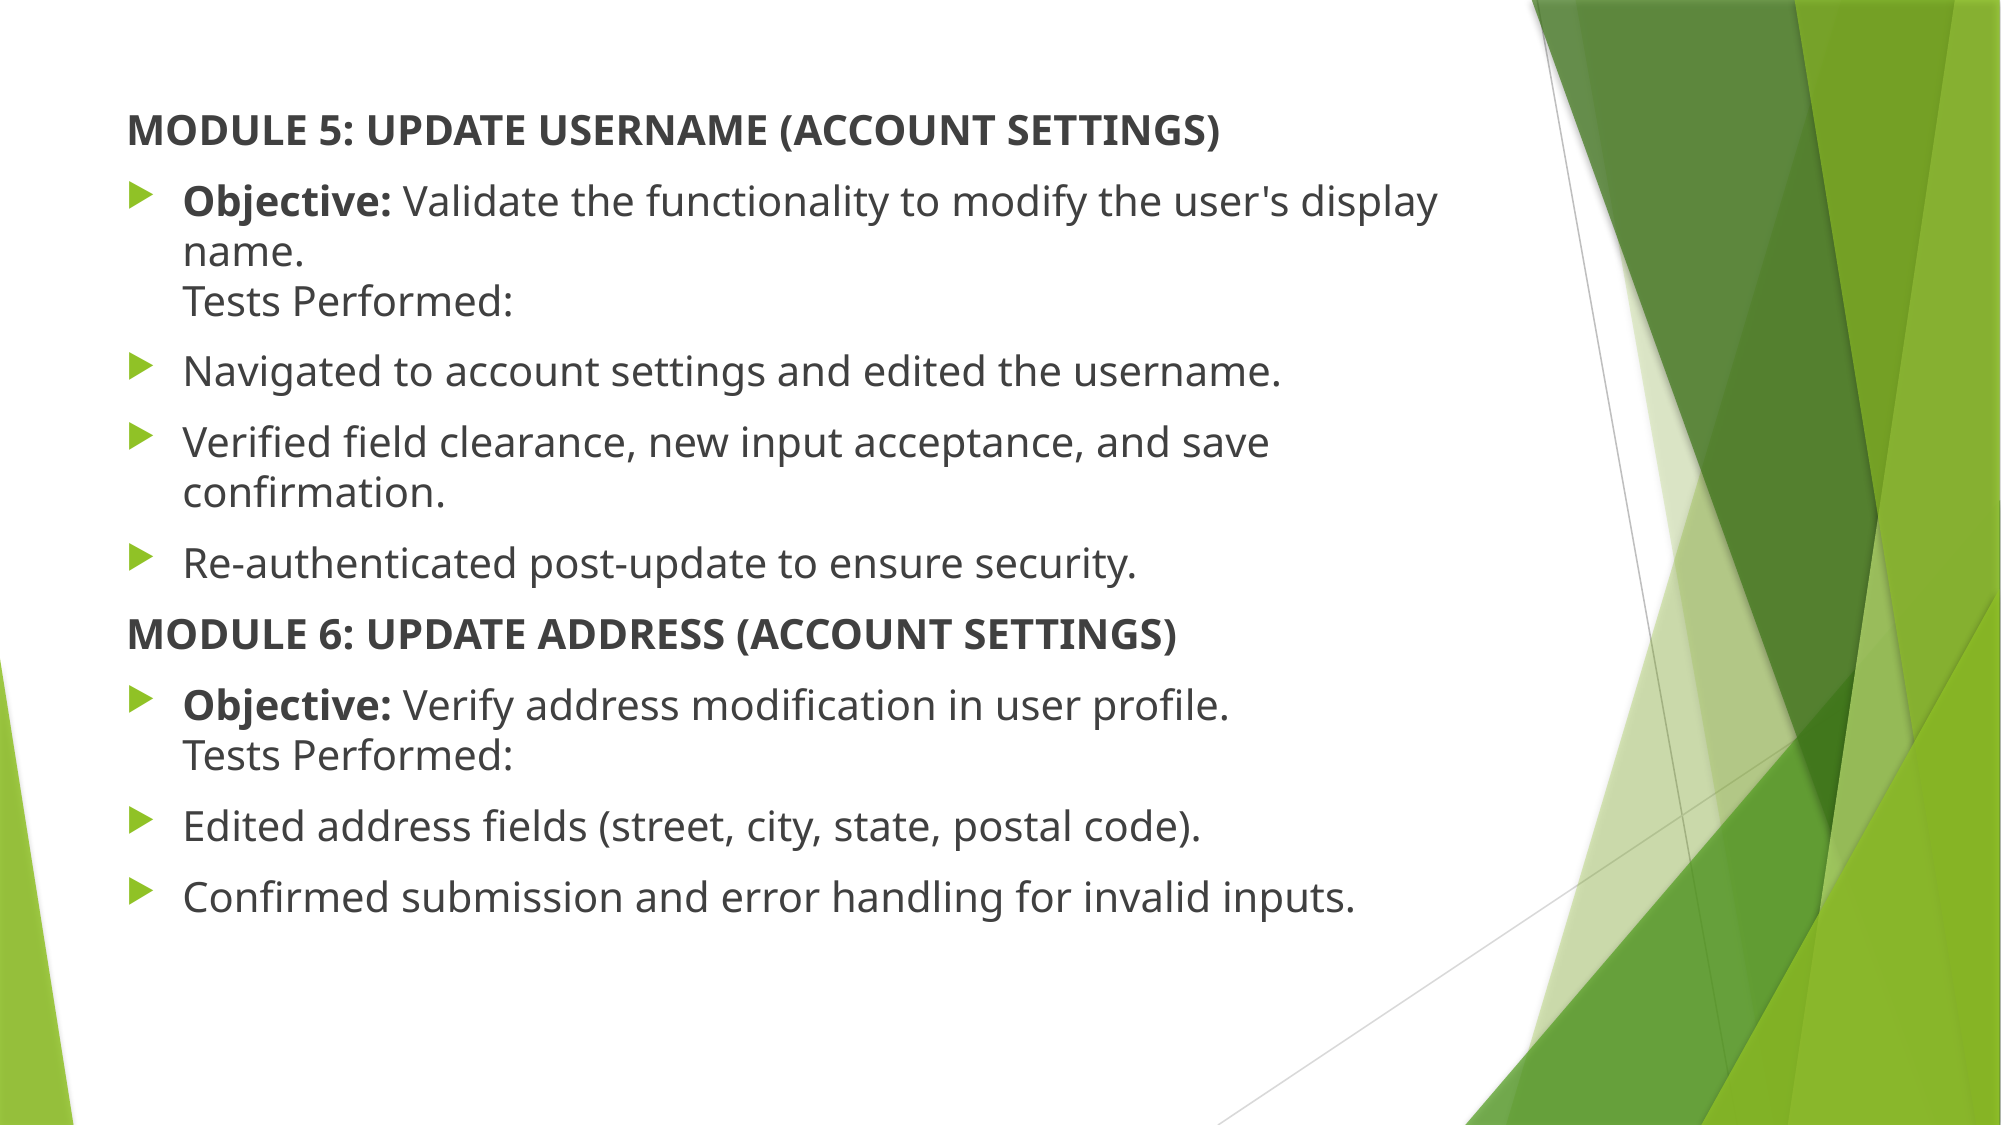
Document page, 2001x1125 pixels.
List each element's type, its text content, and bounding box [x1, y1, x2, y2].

list MODULE 5: UPDATE USERNAME (ACCOUNT SETTINGS) Objective: Validate the functionality to modify the user's display name. Tests Performed: Navigated to account settings and edited the username. Verified field clearance, new input acceptance, and save confirmation. Re-authenticated post-update to ensure security. MODULE 6: UPDATE ADDRESS (ACCOUNT SETTINGS) Objective: Verify address modification in user profile. Tests Performed: Edited address fields (street, city, state, postal code). Confirmed submission and error handling for invalid inputs. [111, 95, 1522, 991]
